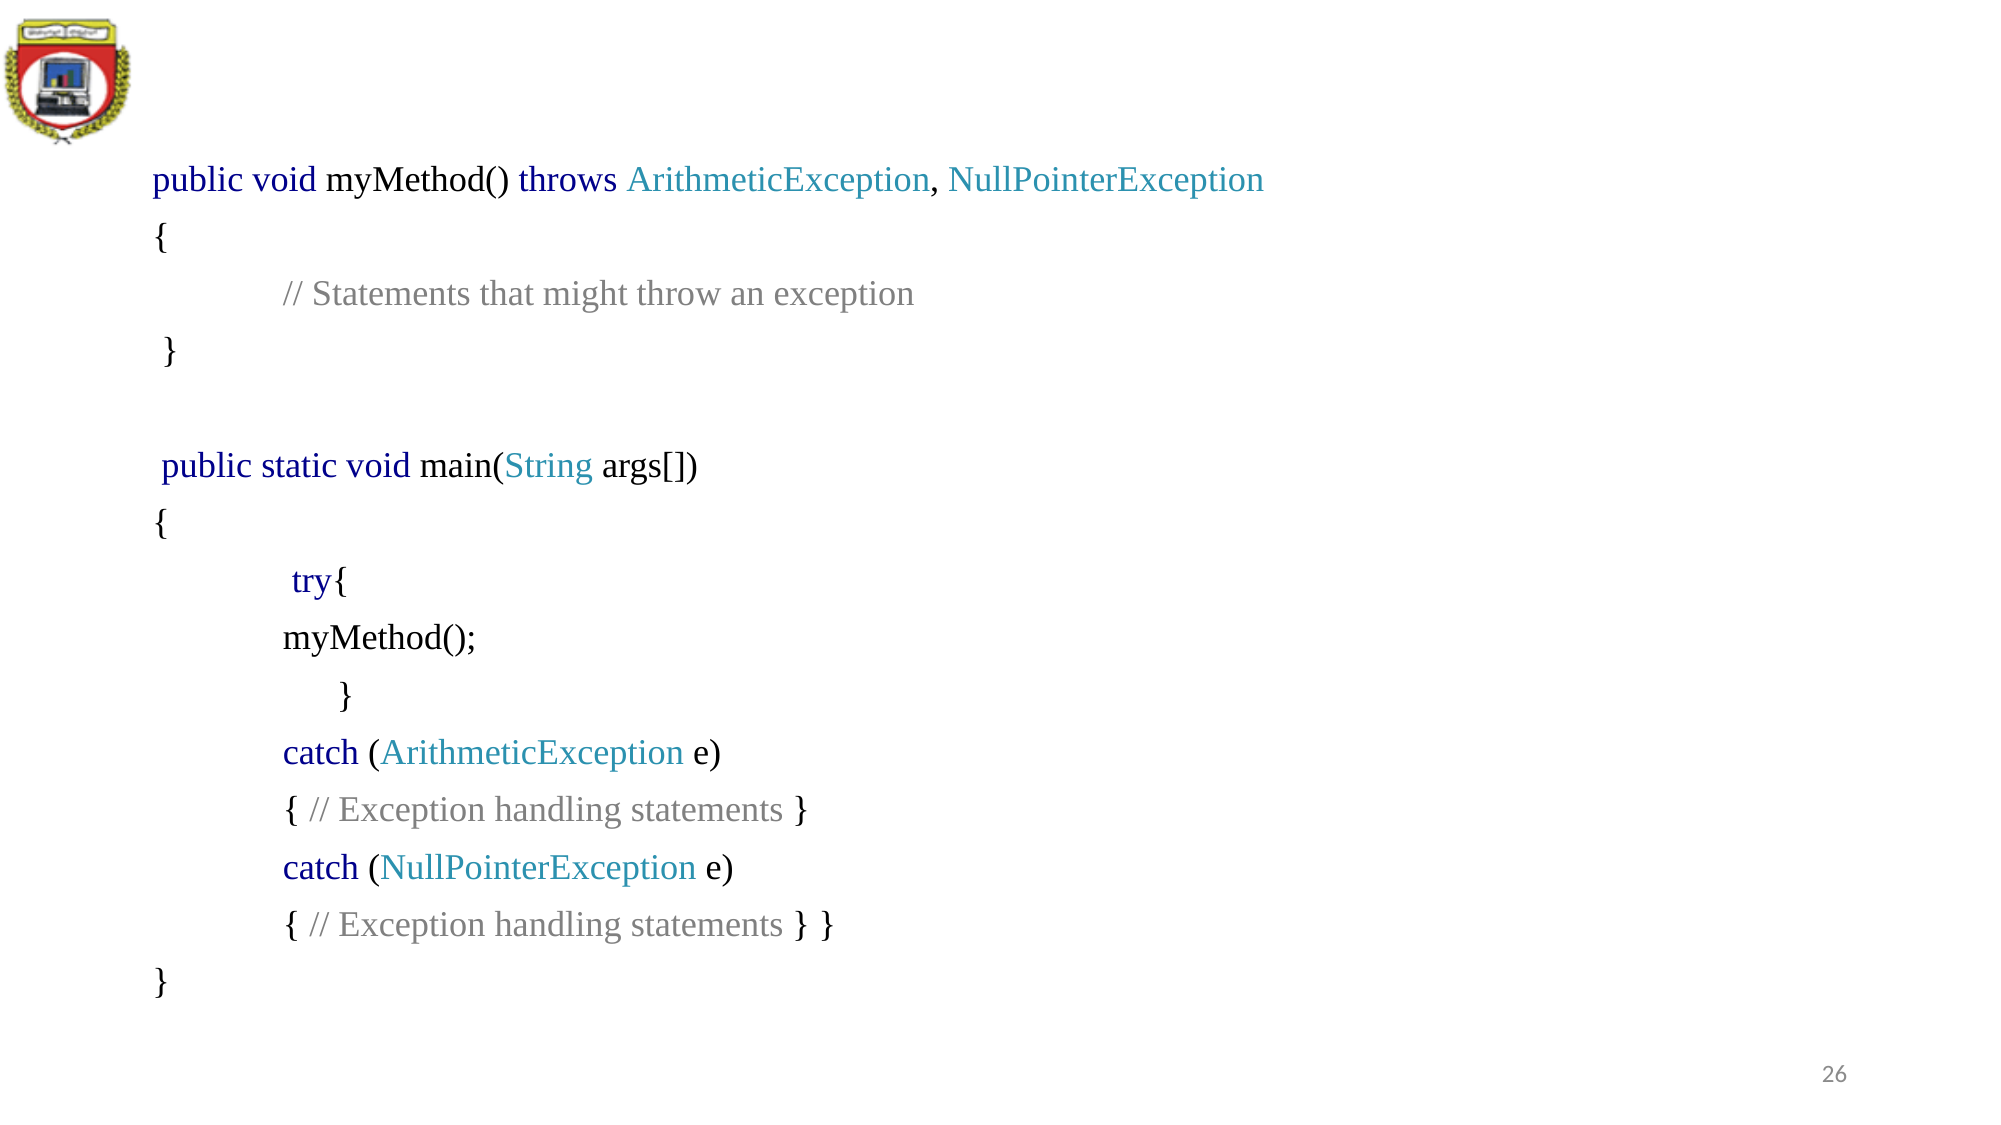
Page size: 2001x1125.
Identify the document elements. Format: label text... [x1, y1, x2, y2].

picture [0, 0, 133, 152]
slide_number 26 [1412, 1042, 1863, 1103]
list public void myMethod() throws ArithmeticException, NullPointerException { // Statements that might throw an exception } public static void main(String args[]) { try{ myMethod(); } catch (ArithmeticException e) { // Exception handling statements } catch (NullPointerException e) { // Exception handling statements } } } [137, 152, 1863, 1014]
